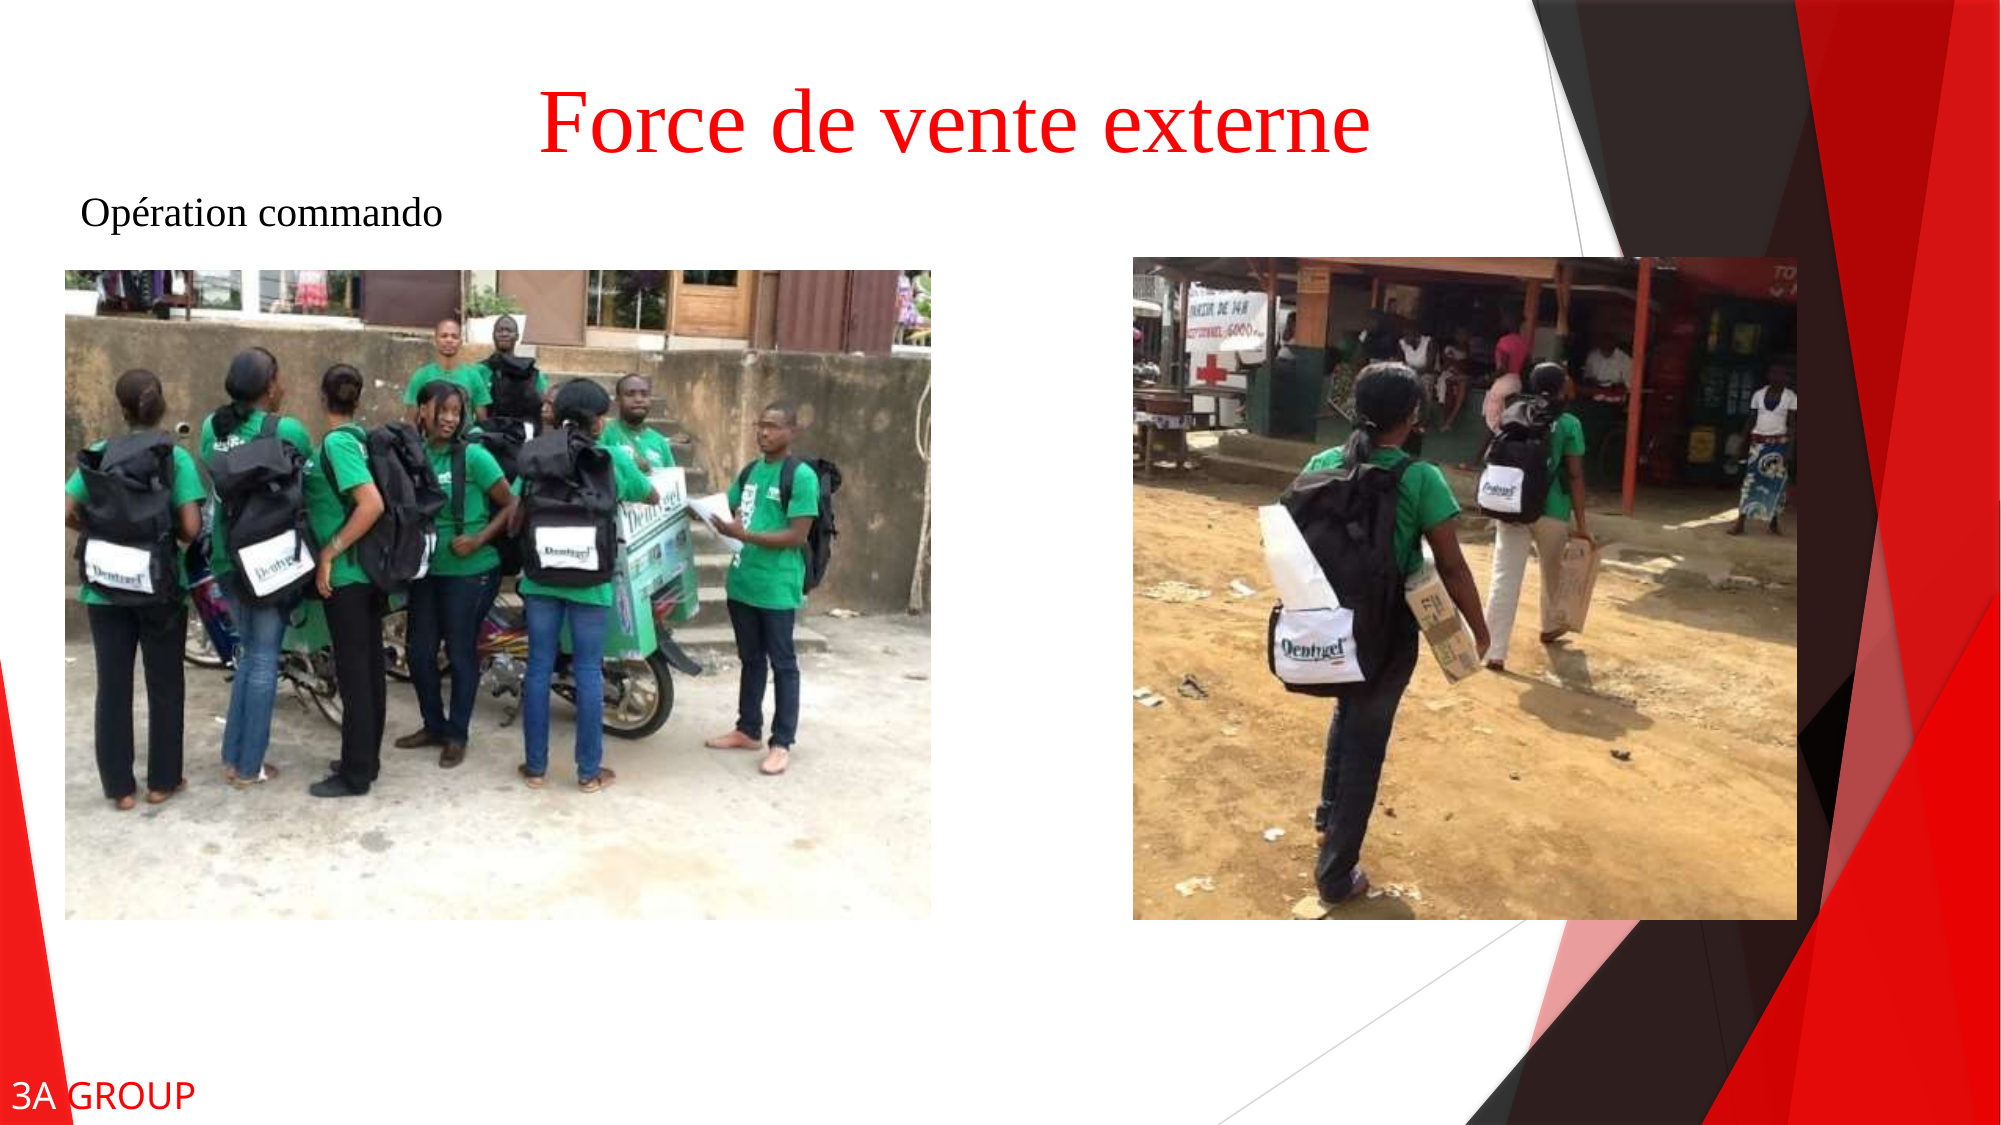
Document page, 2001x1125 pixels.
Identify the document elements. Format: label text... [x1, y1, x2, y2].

text_box 3A GROUP [0, 1064, 212, 1125]
text_box Force de vente externe [536, 58, 1373, 171]
picture [1133, 256, 1797, 920]
text_box Opération commando [78, 182, 444, 235]
picture [64, 270, 931, 920]
